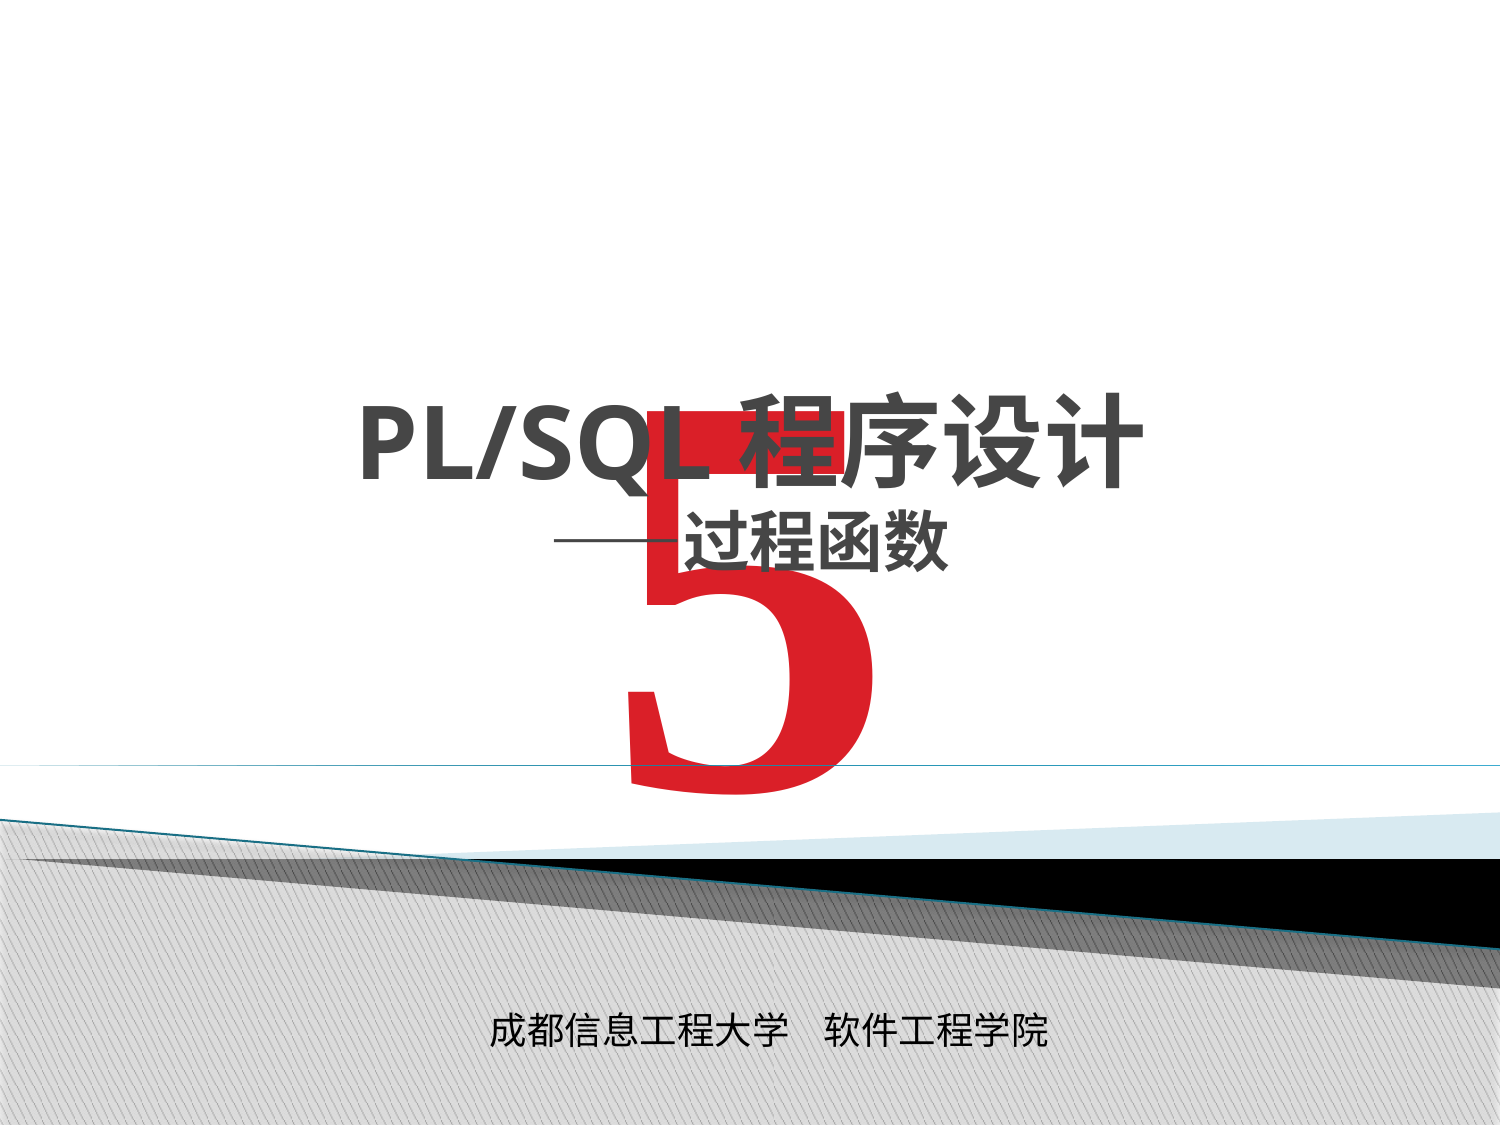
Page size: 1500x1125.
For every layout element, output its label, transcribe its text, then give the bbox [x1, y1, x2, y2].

title PL/SQL程序设计 ——过程函数 [112, 287, 1388, 588]
picture [5, 859, 1500, 989]
